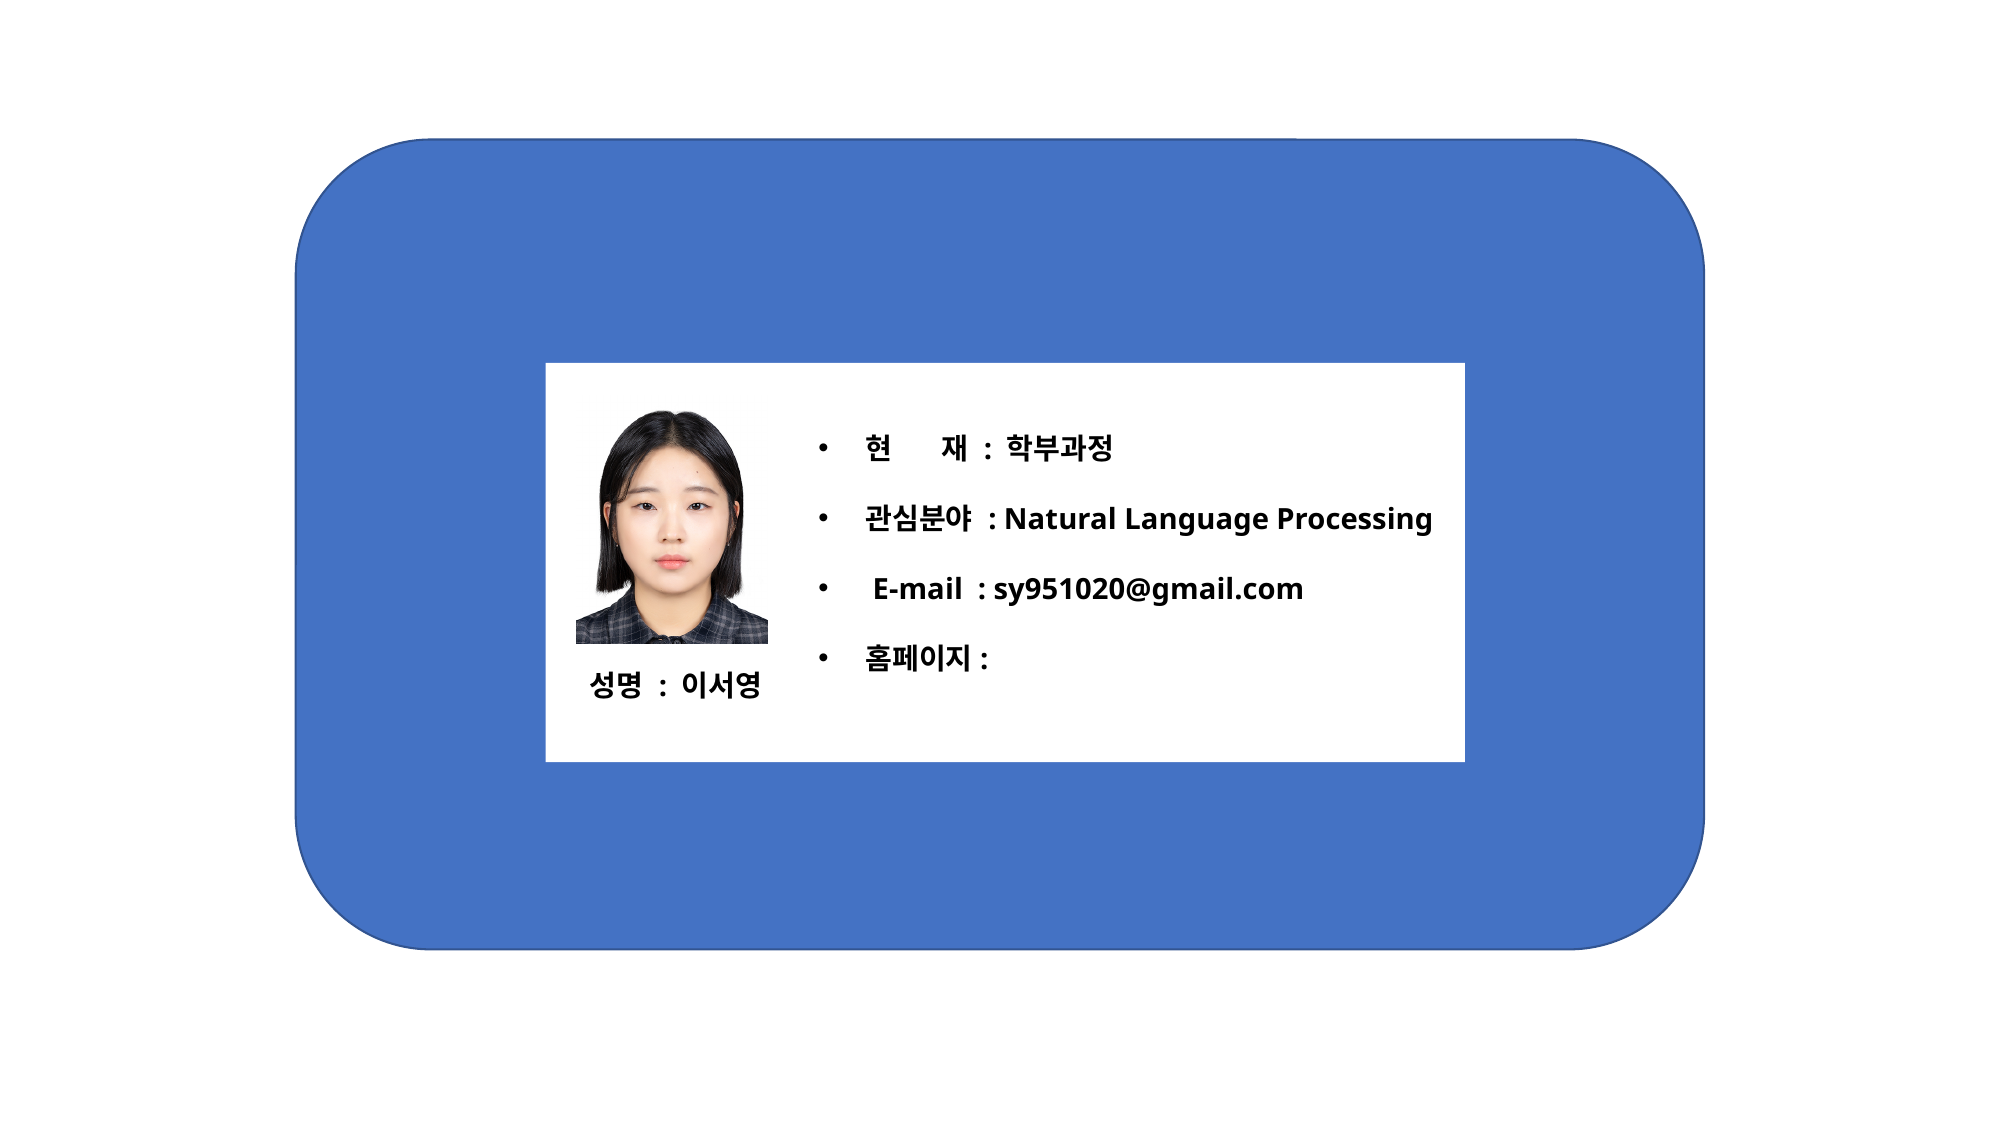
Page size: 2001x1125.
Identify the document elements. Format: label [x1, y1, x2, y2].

text_box [294, 138, 1706, 951]
picture [576, 395, 768, 644]
text_box [545, 362, 1465, 763]
